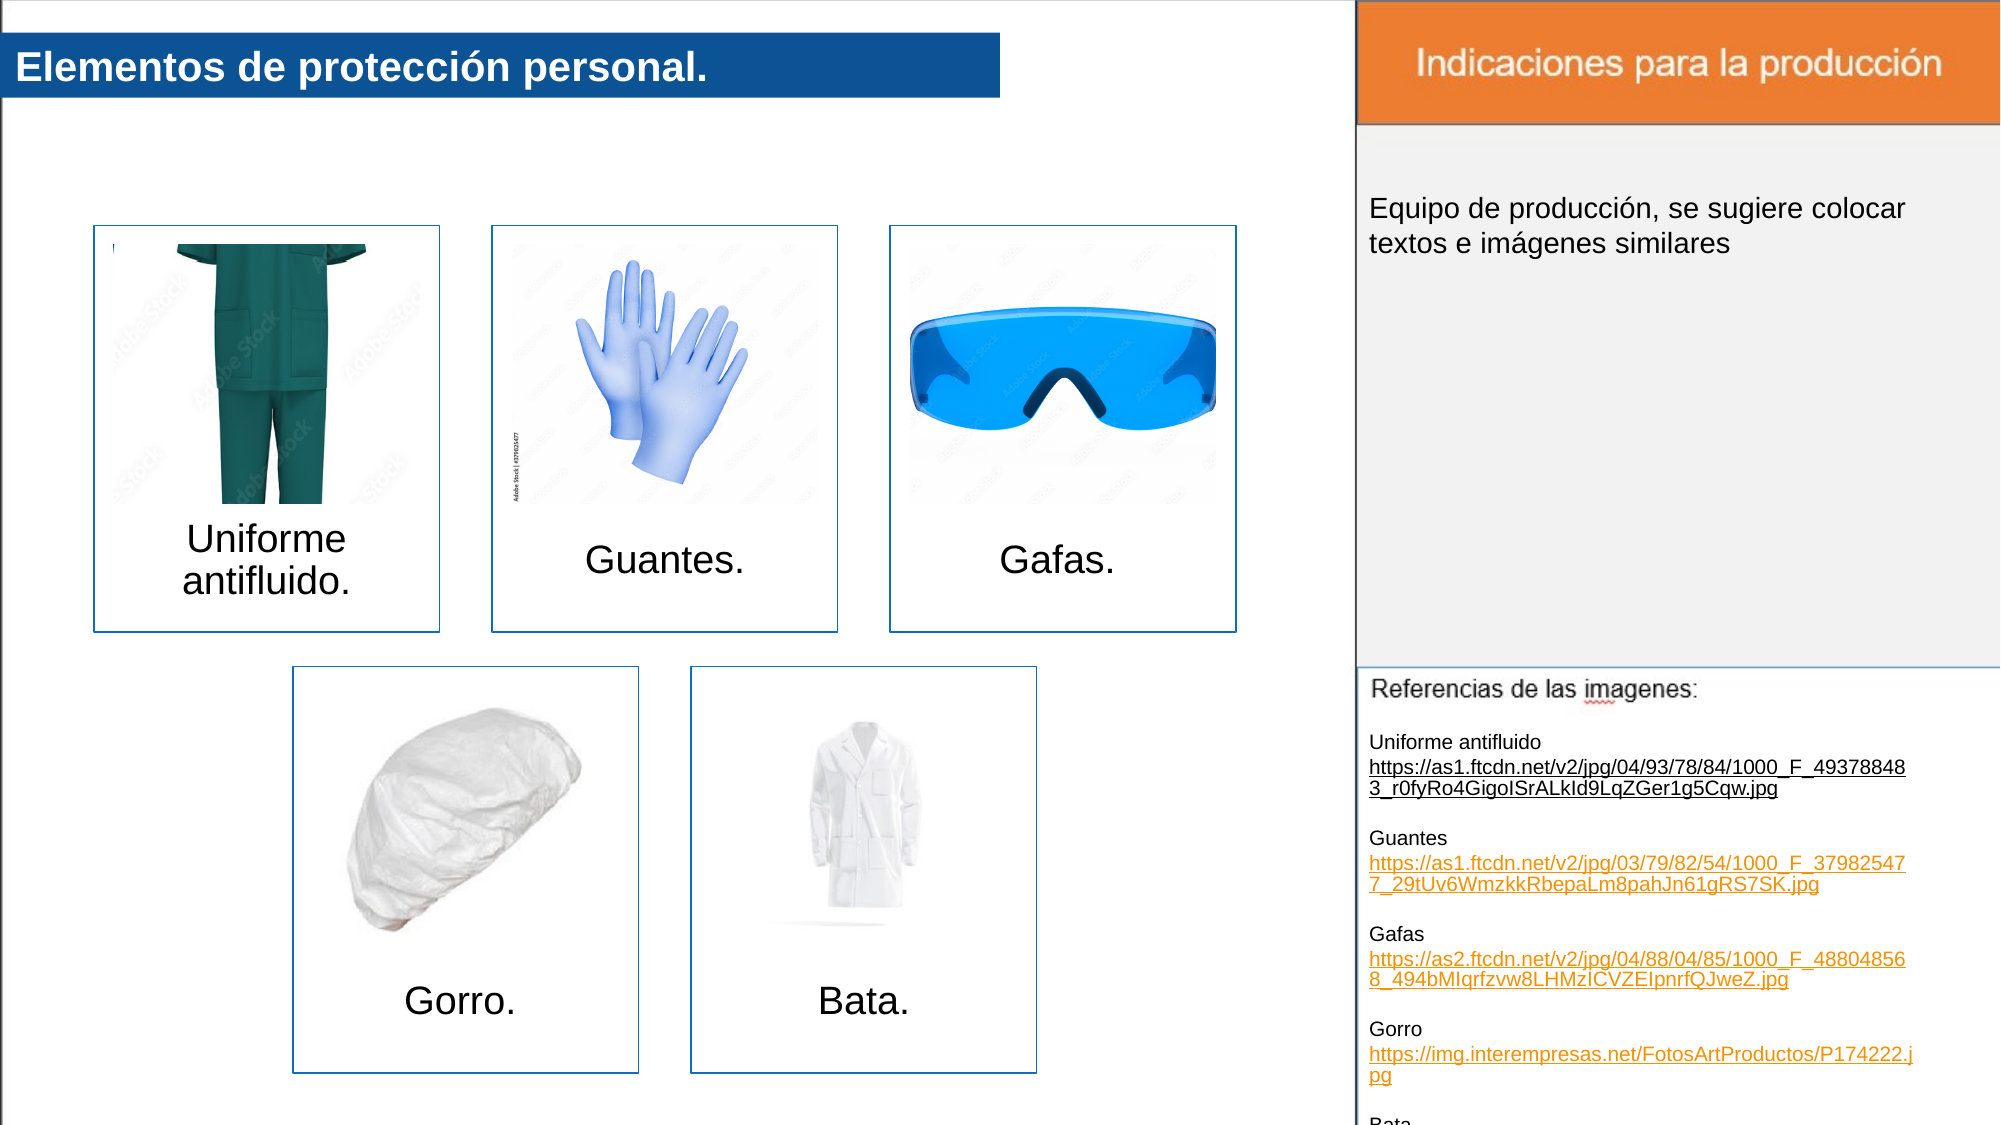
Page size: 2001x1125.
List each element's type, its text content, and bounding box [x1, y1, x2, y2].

text_box Equipo de producción, se sugiere colocar textos e imágenes similares [1354, 182, 2000, 267]
text_box Elementos de protección personal. [0, 32, 1000, 98]
picture [0, 0, 2001, 1125]
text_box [93, 225, 1237, 1074]
text_box Uniforme antifluido https://as1.ftcdn.net/v2/jpg/04/93/78/84/1000_F_493788483_r0fyRo4GigoISrALkId9LqZGer1g5Cqw.jpg Guantes https://as1.ftcdn.net/v2/jpg/03/79/82/54/1000_F_379825477_29tUv6WmzkkRbepaLm8pahJn61gRS7SK.jpg Gafas https://as2.ftcdn.net/v2/jpg/04/88/04/85/1000_F_488048568_494bMIqrfzvw8LHMzICVZEIpnrfQJweZ.jpg Gorro https://img.interempresas.net/FotosArtProductos/P174222.jpg Bata https://t4.ftcdn.net/jpg/04/48/60/47/240_F_448604775_gjG1lL2694PeTeyYuxcKKMeXF5MwxrJw.jpg [1354, 721, 1932, 1111]
